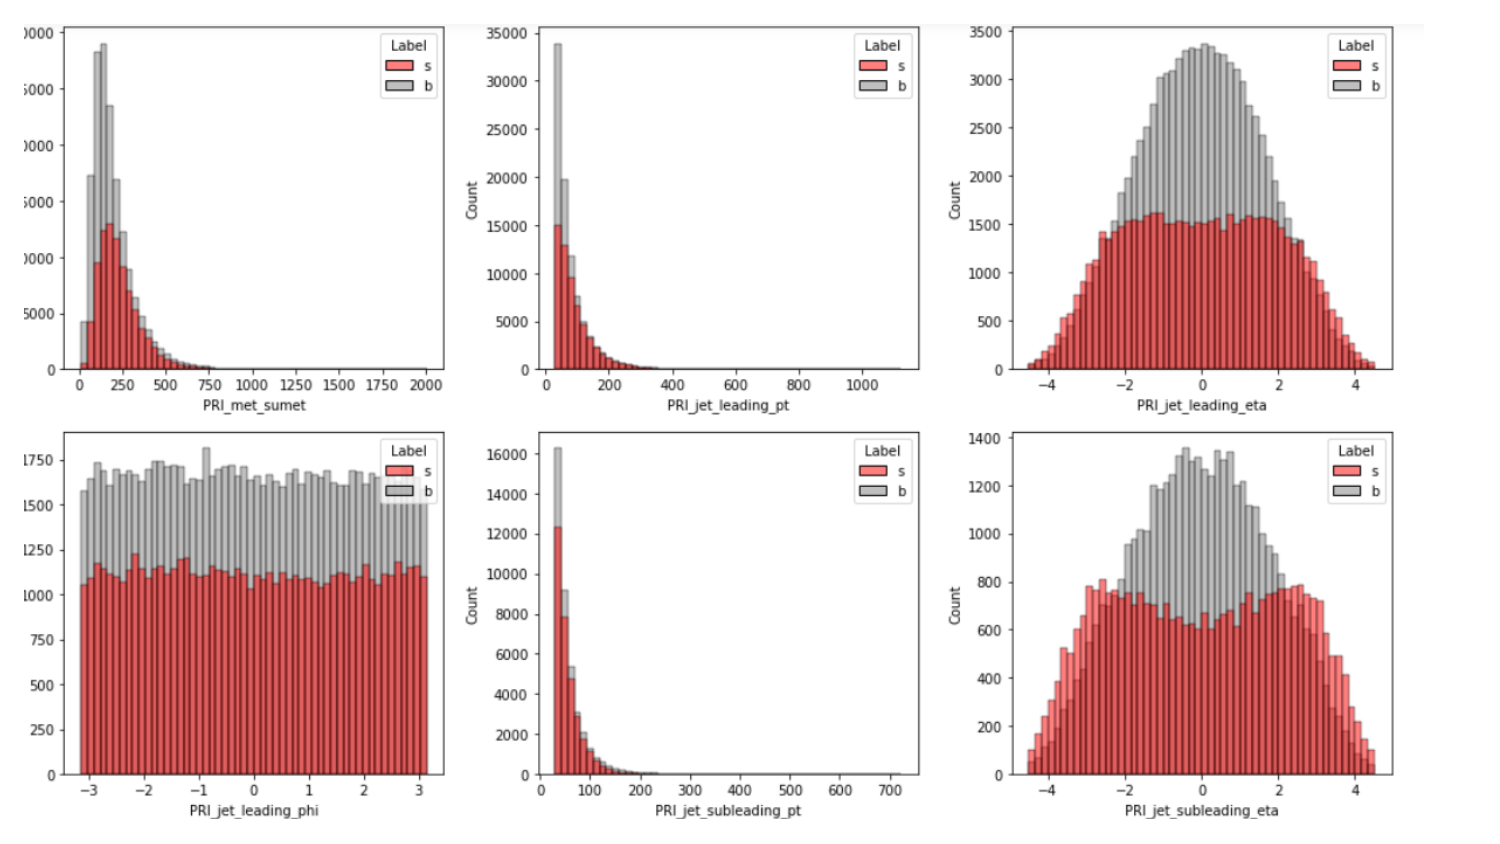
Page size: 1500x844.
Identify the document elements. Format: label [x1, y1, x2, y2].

picture [24, 24, 1424, 819]
